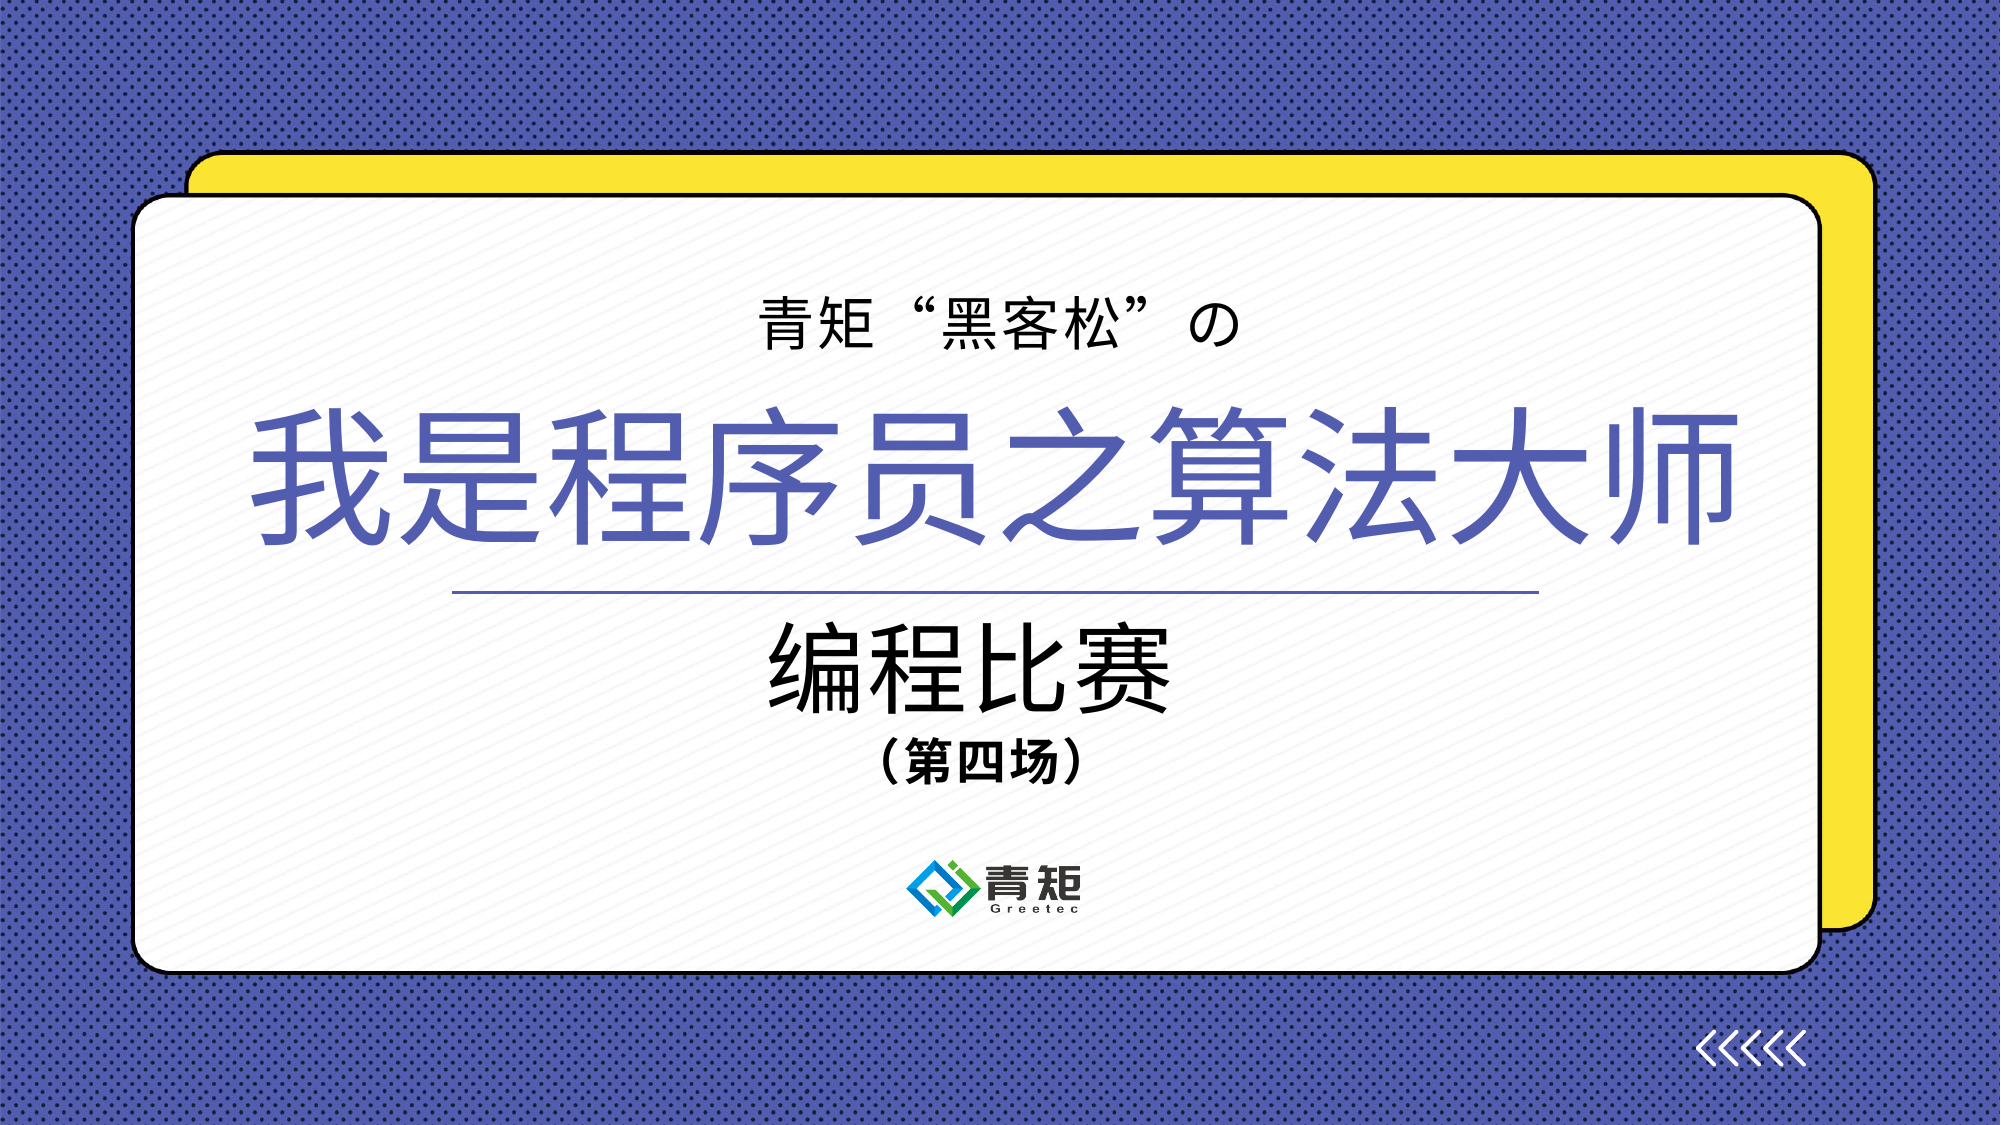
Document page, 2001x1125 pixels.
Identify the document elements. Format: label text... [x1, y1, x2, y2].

text_box 编程比赛 [426, 598, 1514, 734]
picture [0, 0, 2000, 1125]
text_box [1692, 1026, 1810, 1059]
text_box 青矩“黑客松”の [456, 279, 1544, 364]
text_box （第四场） [437, 722, 1525, 798]
text_box 我是程序员之算法大师 [230, 376, 1760, 572]
